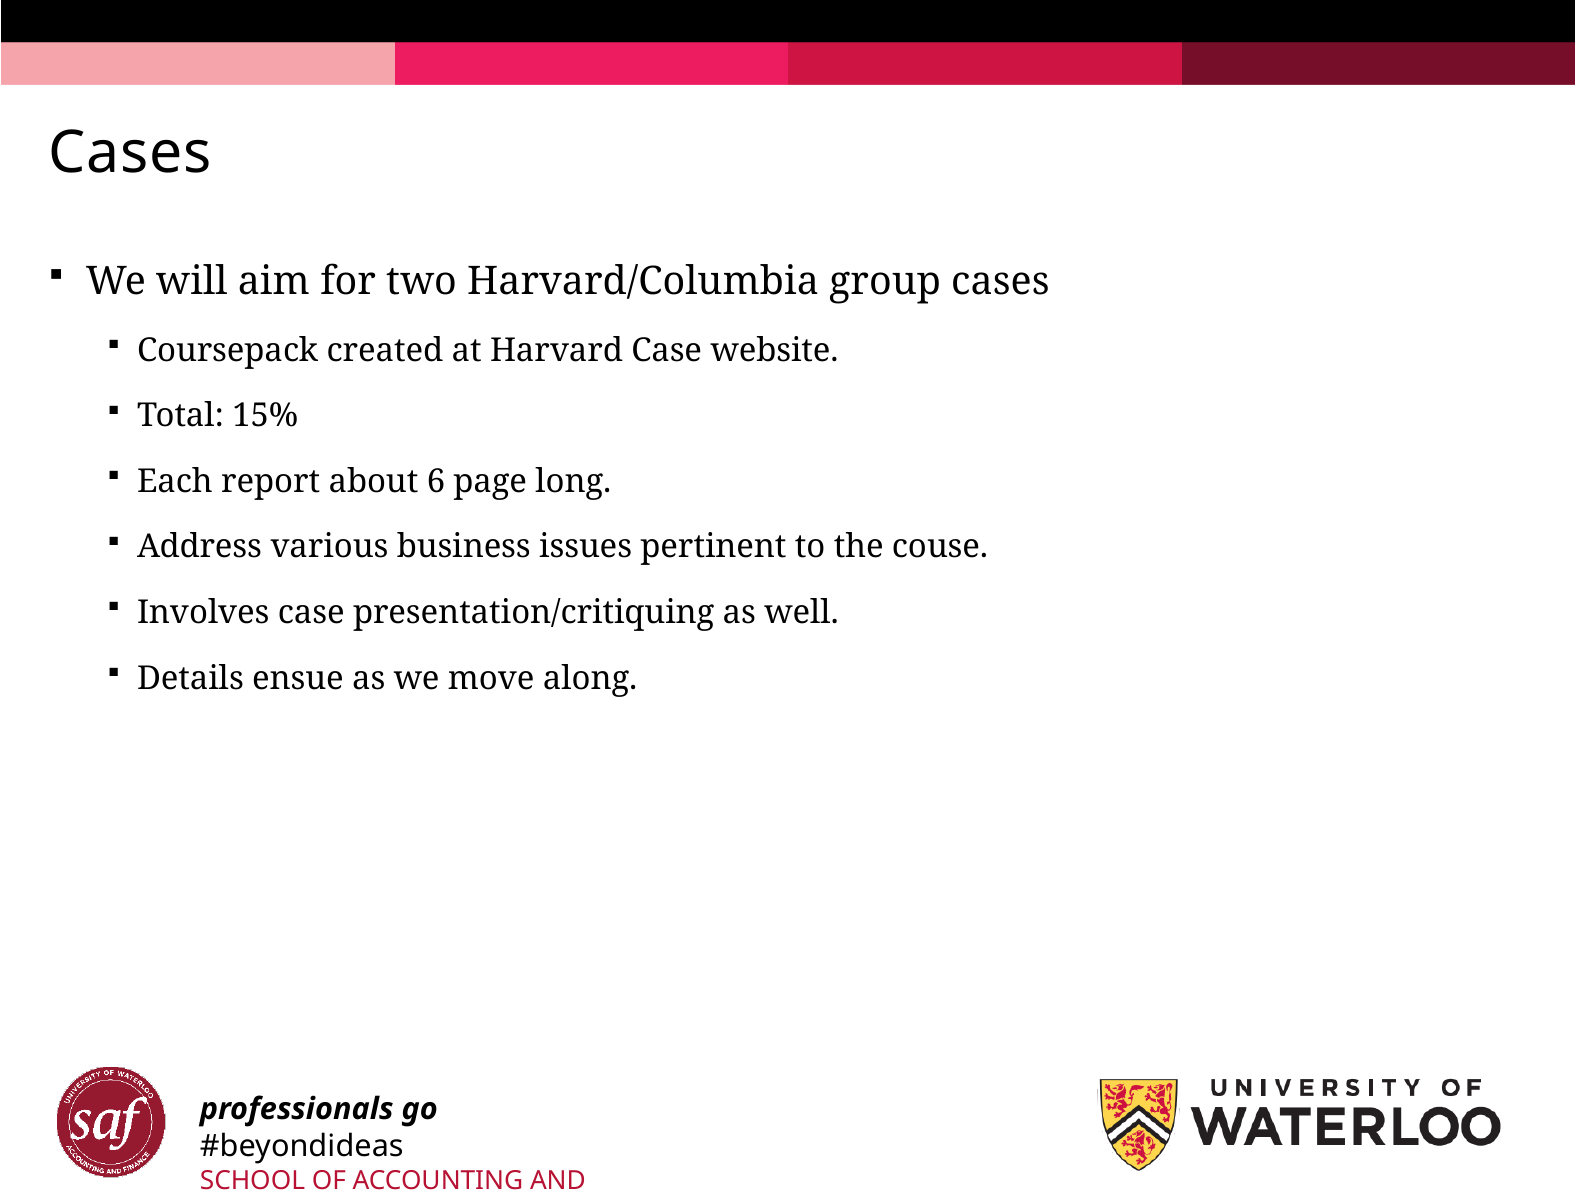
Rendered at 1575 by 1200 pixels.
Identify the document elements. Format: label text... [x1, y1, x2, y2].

title Cases [33, 75, 1529, 233]
picture [55, 1065, 166, 1178]
list We will aim for two Harvard/Columbia group cases Coursepack created at Harvard Case website. Total: 15% Each report about 6 page long. Address various business issues pertinent to the couse. Involves case presentation/critiquing as well. Details ensue as we move along. [33, 247, 1529, 1052]
picture [0, 0, 1575, 85]
